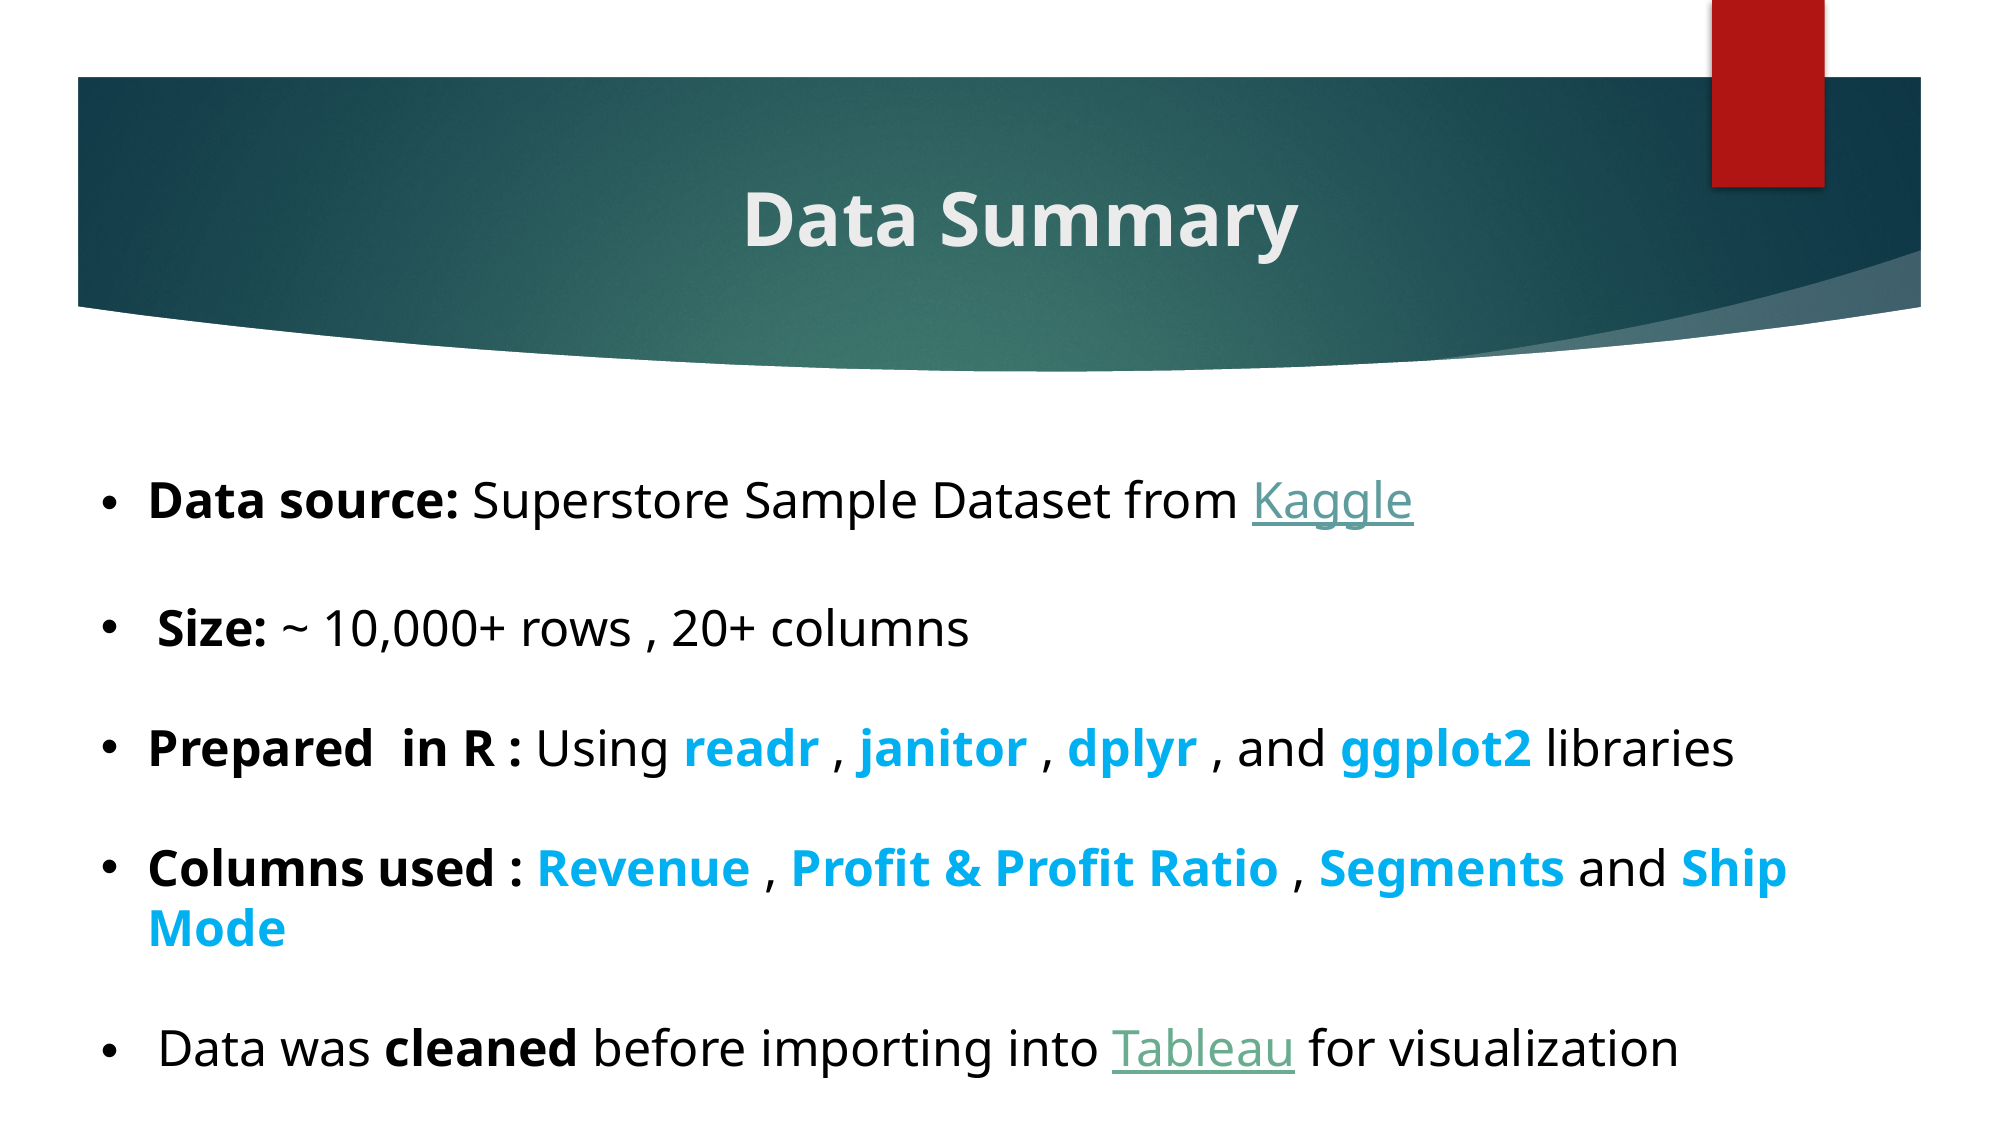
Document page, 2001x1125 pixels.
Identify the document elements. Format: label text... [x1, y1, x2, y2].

title Data Summary [296, 158, 1745, 275]
text_box Data source: Superstore Sample Dataset from Kaggle Size: ~ 10,000+ rows , 20+ columns Prepared in R : Using readr , janitor , dplyr , and ggplot2 libraries Columns used : Revenue , Profit & Profit Ratio , Segments and Ship Mode Data was cleaned before importing into Tableau for visualization [86, 460, 1917, 1125]
